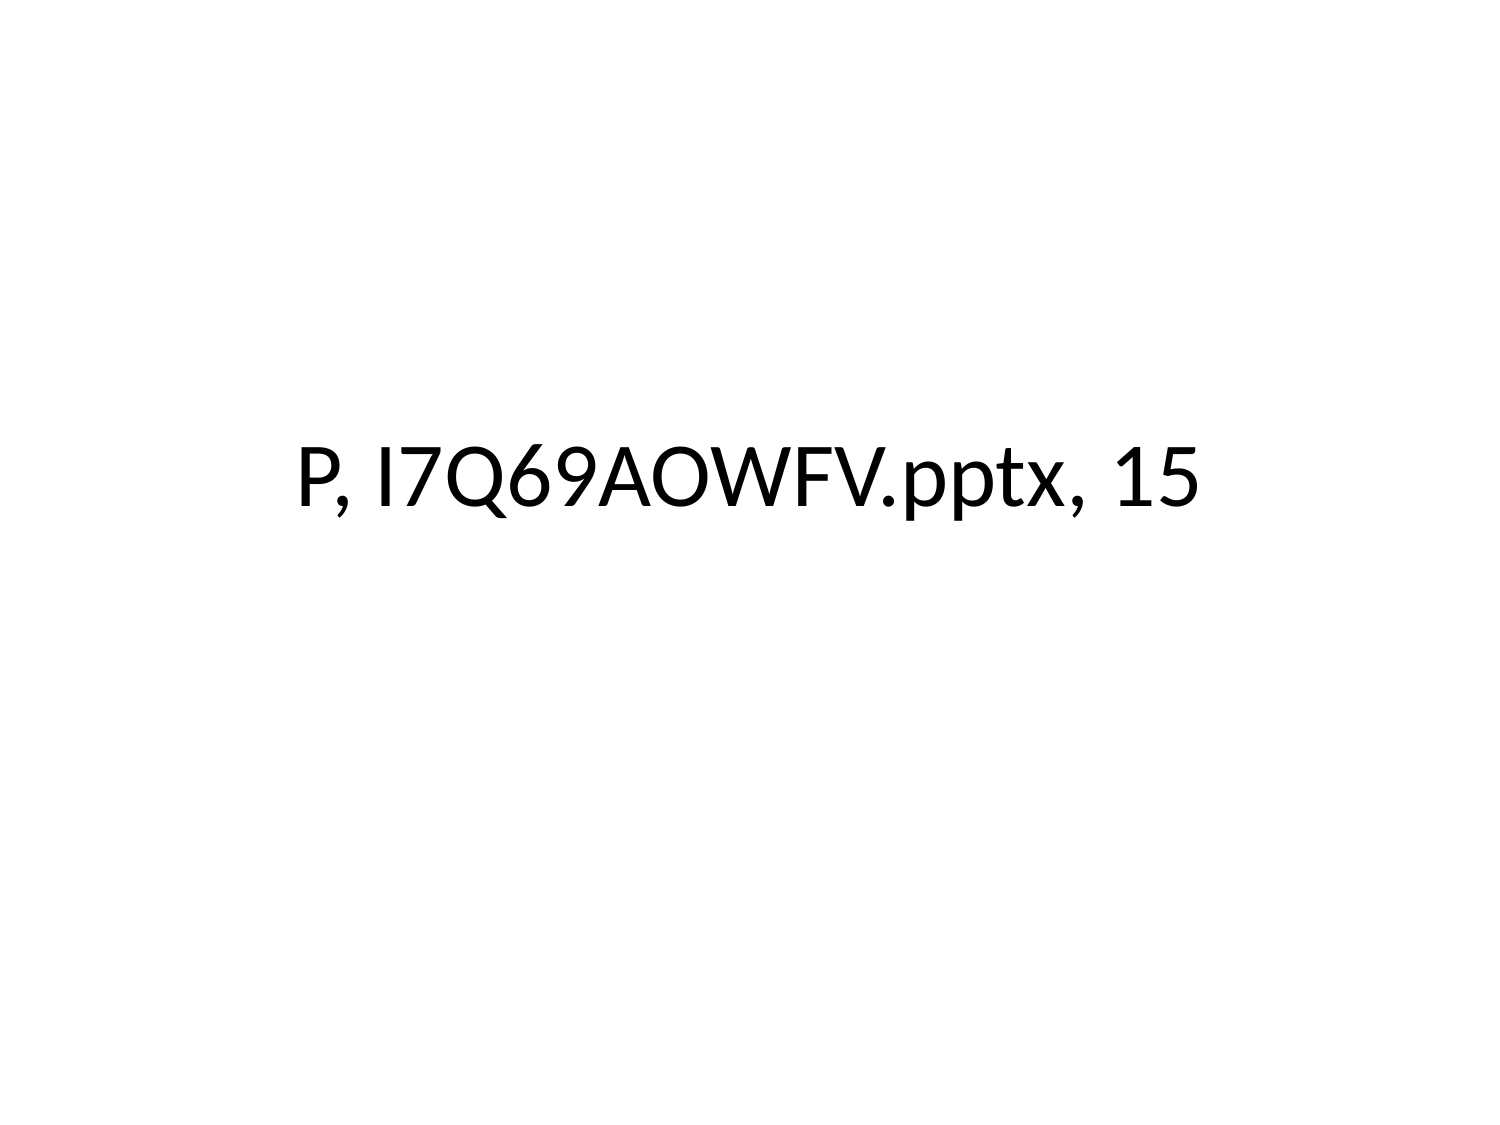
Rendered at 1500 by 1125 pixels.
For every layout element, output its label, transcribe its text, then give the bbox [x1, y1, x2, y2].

title P, I7Q69AOWFV.pptx, 15 [112, 349, 1388, 591]
